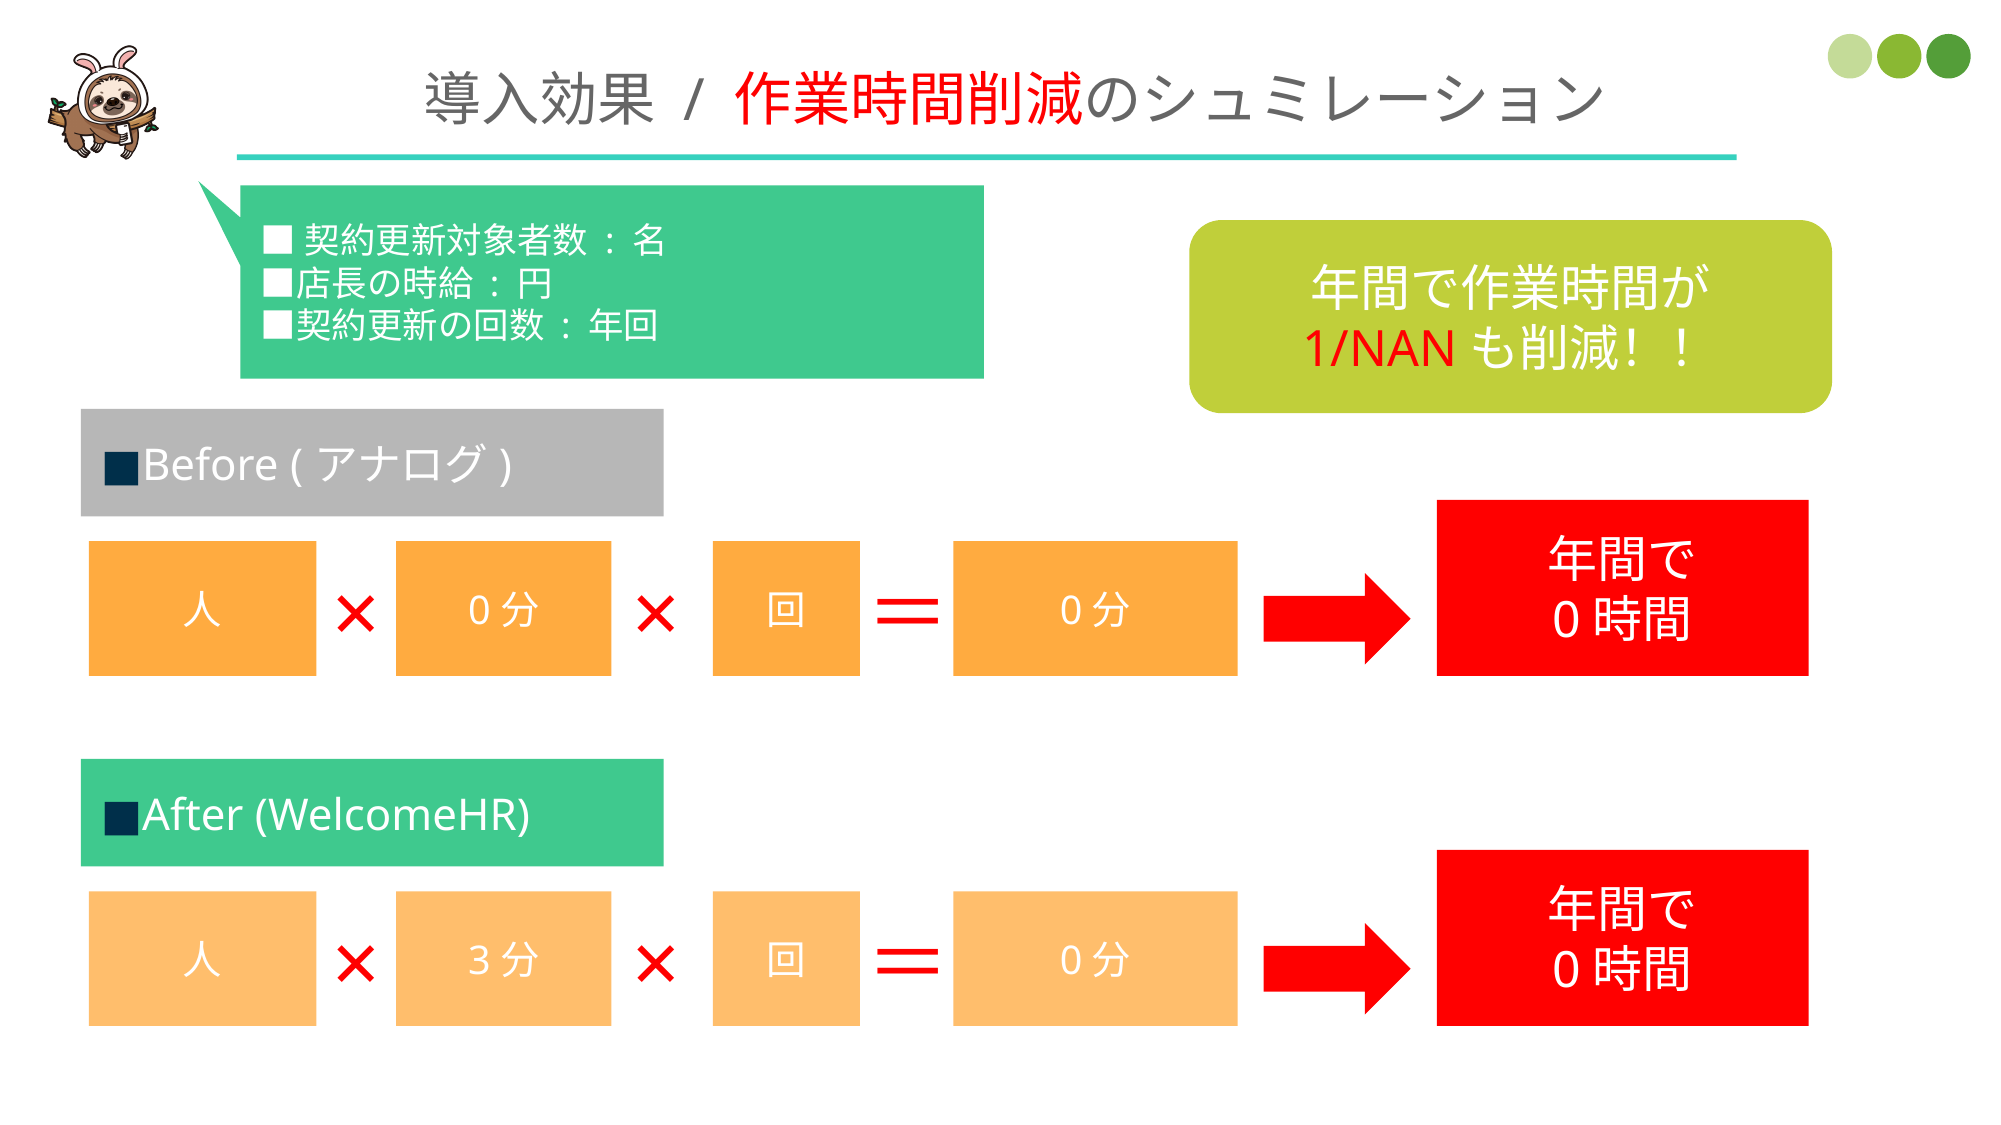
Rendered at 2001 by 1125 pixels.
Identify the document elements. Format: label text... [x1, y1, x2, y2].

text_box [395, 540, 612, 677]
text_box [88, 540, 317, 677]
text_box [88, 890, 317, 1027]
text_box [80, 408, 664, 517]
text_box × [312, 539, 427, 680]
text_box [712, 540, 861, 677]
text_box × [312, 889, 427, 1030]
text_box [1436, 844, 1809, 1032]
text_box [1263, 573, 1411, 665]
text_box × [612, 539, 727, 680]
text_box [1188, 219, 1833, 414]
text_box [395, 890, 612, 1027]
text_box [198, 180, 985, 384]
text_box ＝ [846, 539, 960, 680]
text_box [80, 758, 664, 867]
text_box 導入効果 / 作業時間削減のシュミレーション [403, 41, 2000, 152]
text_box × [612, 889, 727, 1030]
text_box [712, 890, 861, 1027]
picture [32, 33, 176, 177]
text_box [953, 540, 1238, 677]
text_box ＝ [846, 889, 960, 1030]
text_box [236, 154, 1737, 161]
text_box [1436, 494, 1809, 682]
text_box [1263, 923, 1411, 1015]
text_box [953, 890, 1238, 1027]
